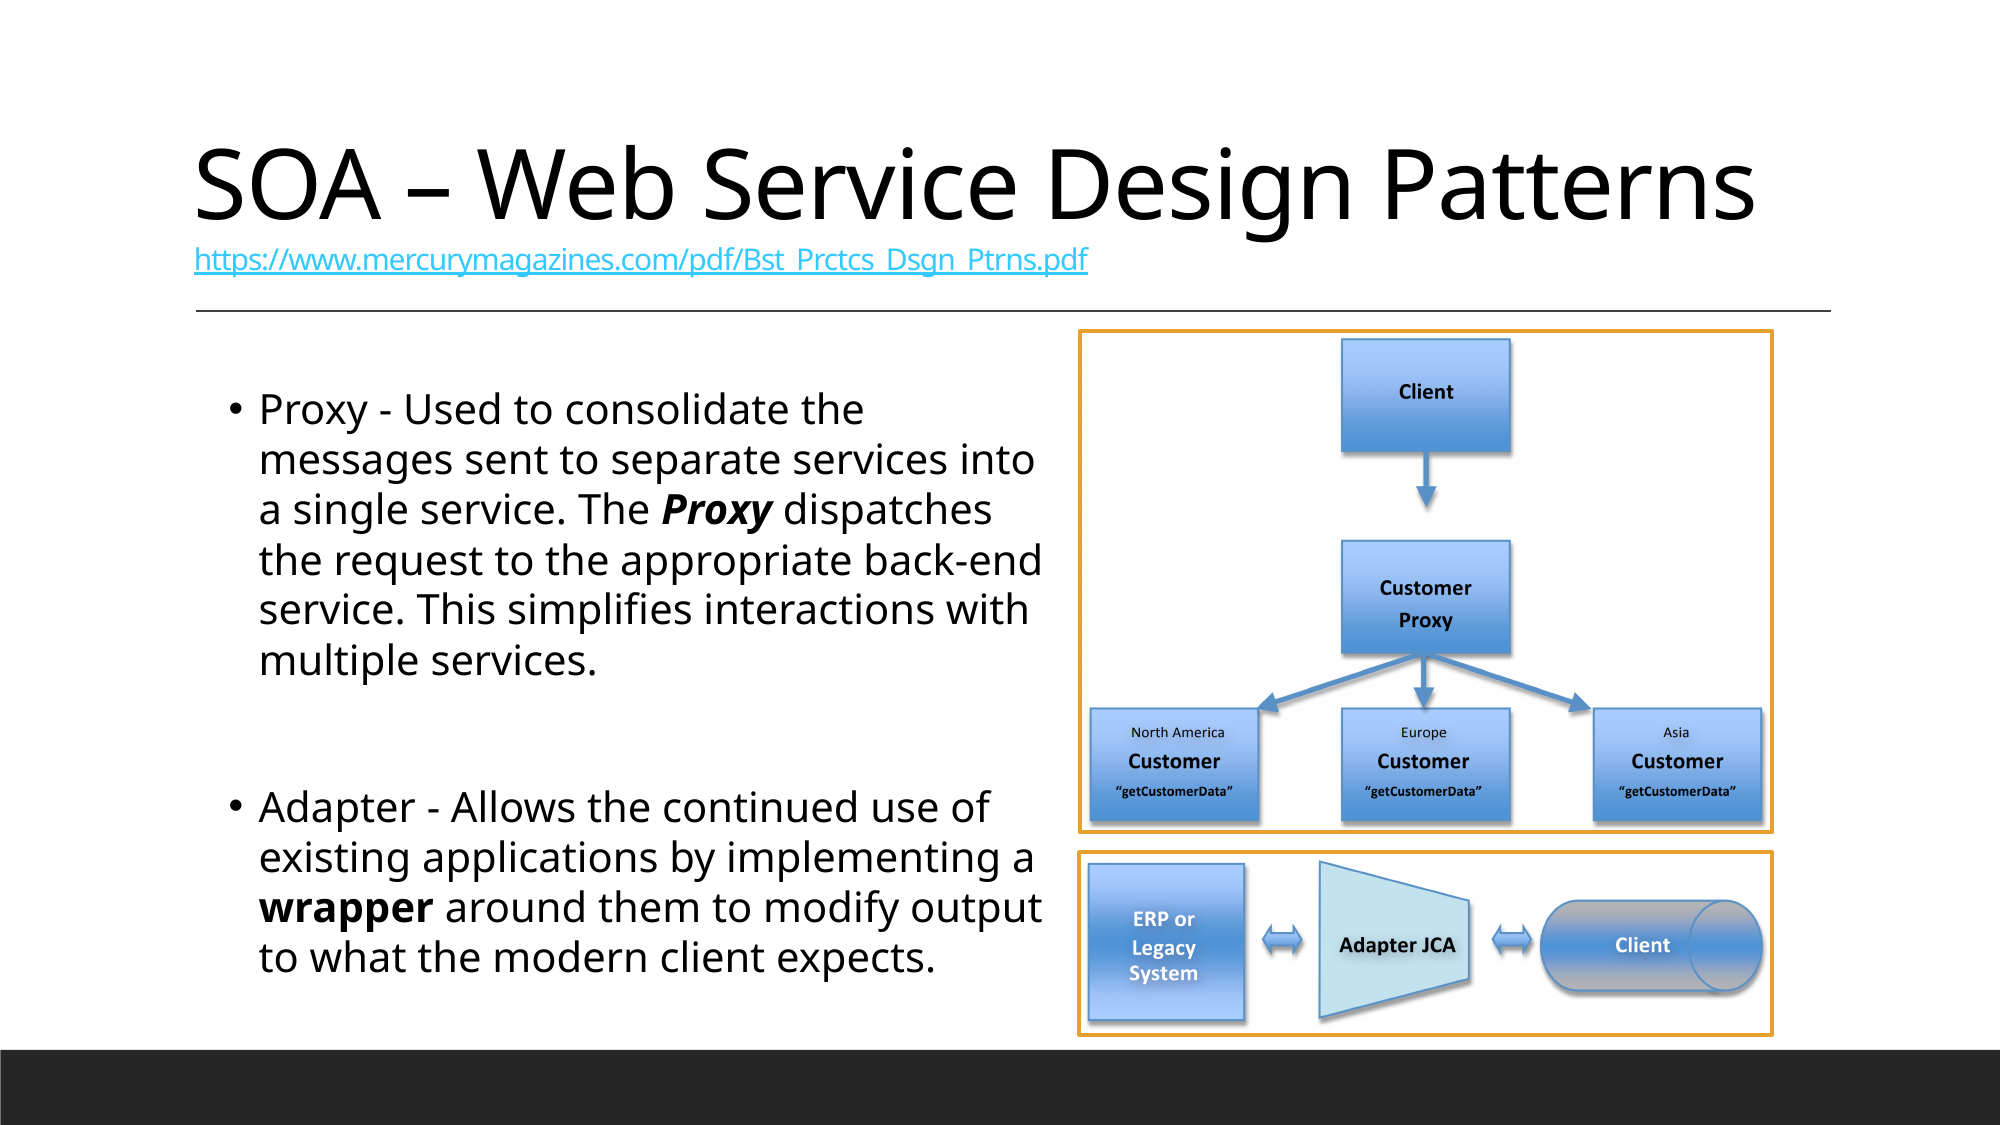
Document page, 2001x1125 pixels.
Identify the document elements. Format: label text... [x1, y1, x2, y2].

picture [1080, 853, 1771, 1034]
picture [1081, 332, 1771, 831]
list Proxy - Used to consolidate the messages sent to separate services into a single service. The Proxy dispatches the request to the appropriate back‐end service. This simplifies interactions with multiple services. Adapter - Allows the continued use of existing applications by implementing a wrapper around them to modify output to what the modern client expects. [195, 313, 1058, 1050]
title SOA – Web Service Design Patterns https://www.mercurymagazines.com/pdf/Bst_Prctcs_Dsgn_Ptrns.pdf [179, 47, 1910, 285]
